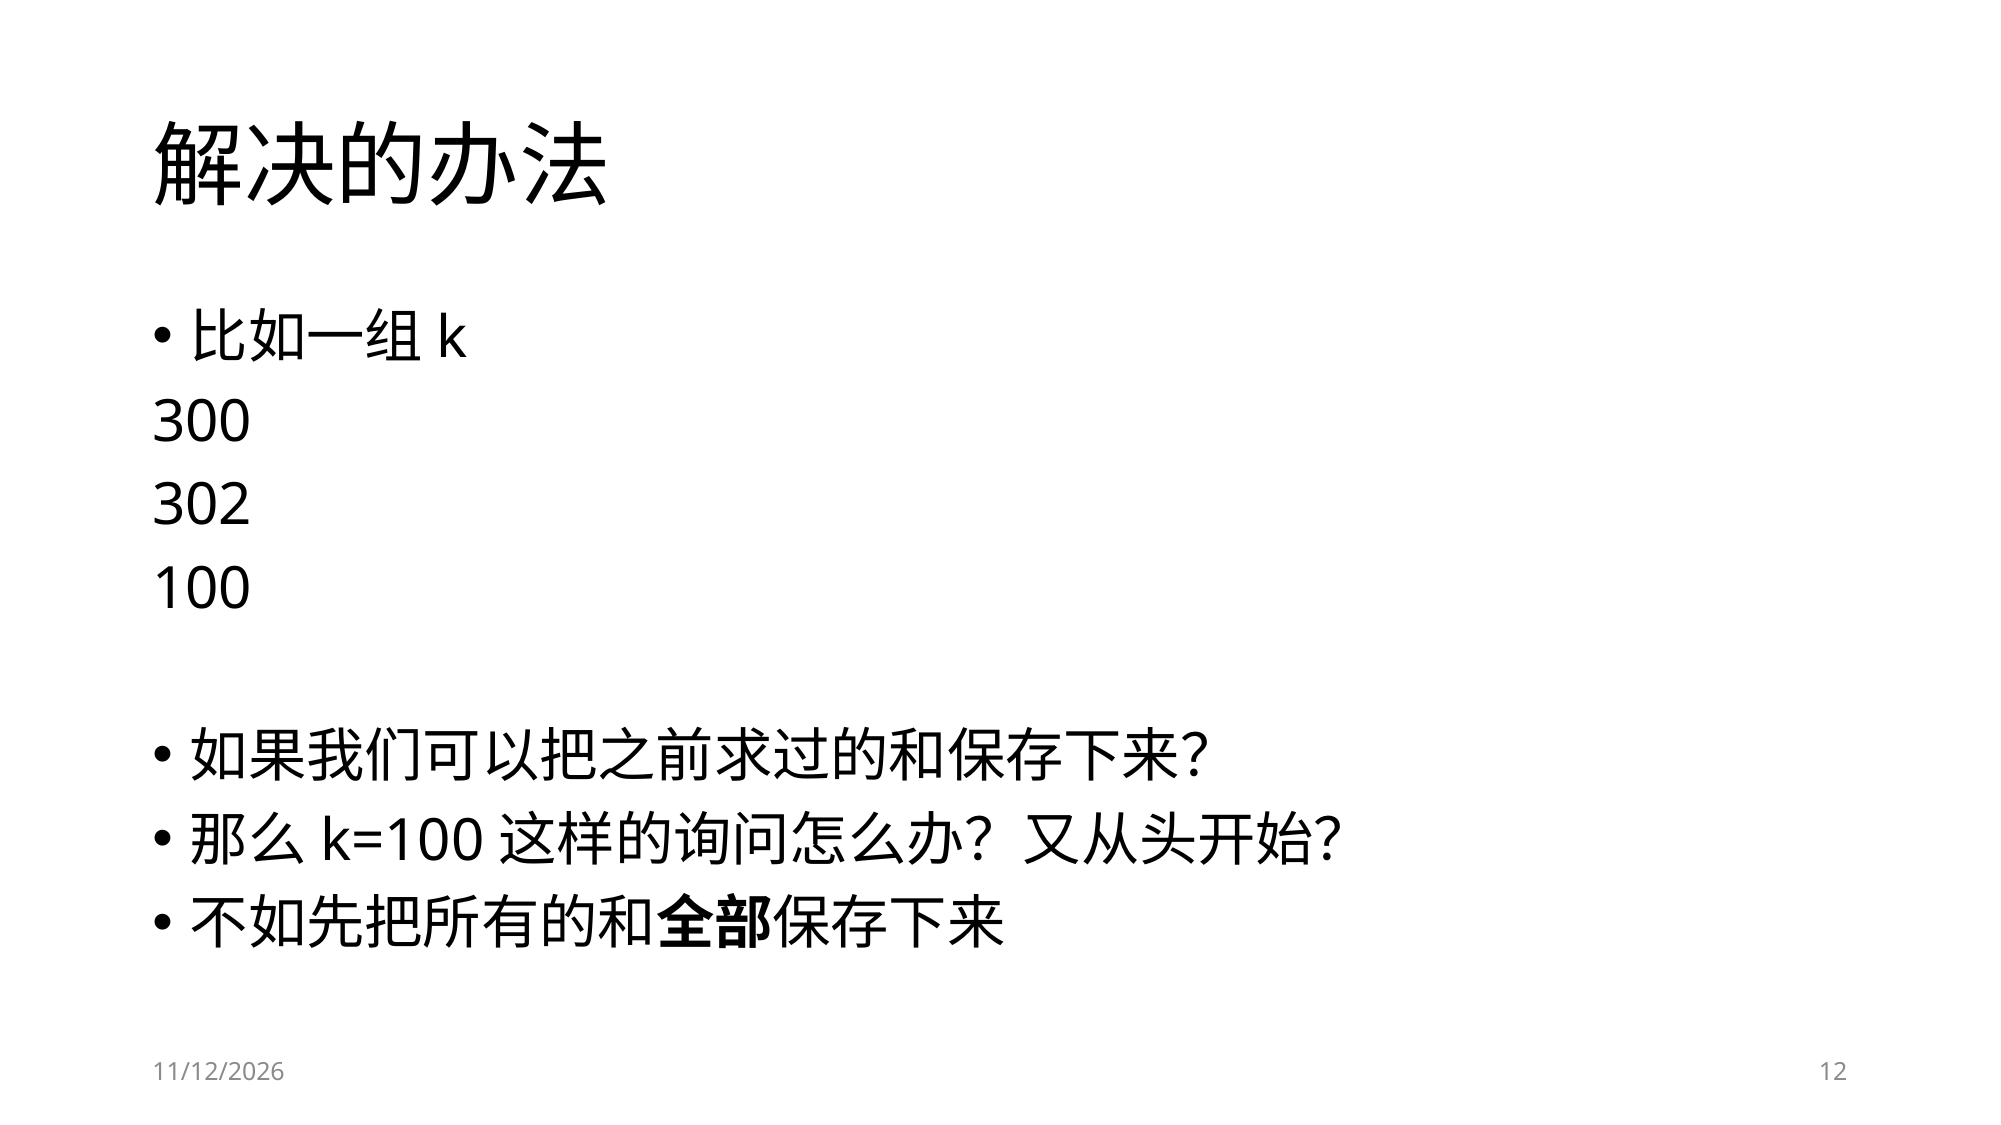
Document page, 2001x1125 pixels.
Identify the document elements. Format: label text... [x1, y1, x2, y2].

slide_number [137, 1042, 588, 1103]
slide_number 12 [1412, 1042, 1863, 1103]
title 解决的办法 [137, 59, 1863, 278]
list 比如一组k 300 302 100 如果我们可以把之前求过的和保存下来？ 那么k=100这样的询问怎么办？又从头开始？ 不如先把所有的和全部保存下来 [137, 299, 1863, 1014]
